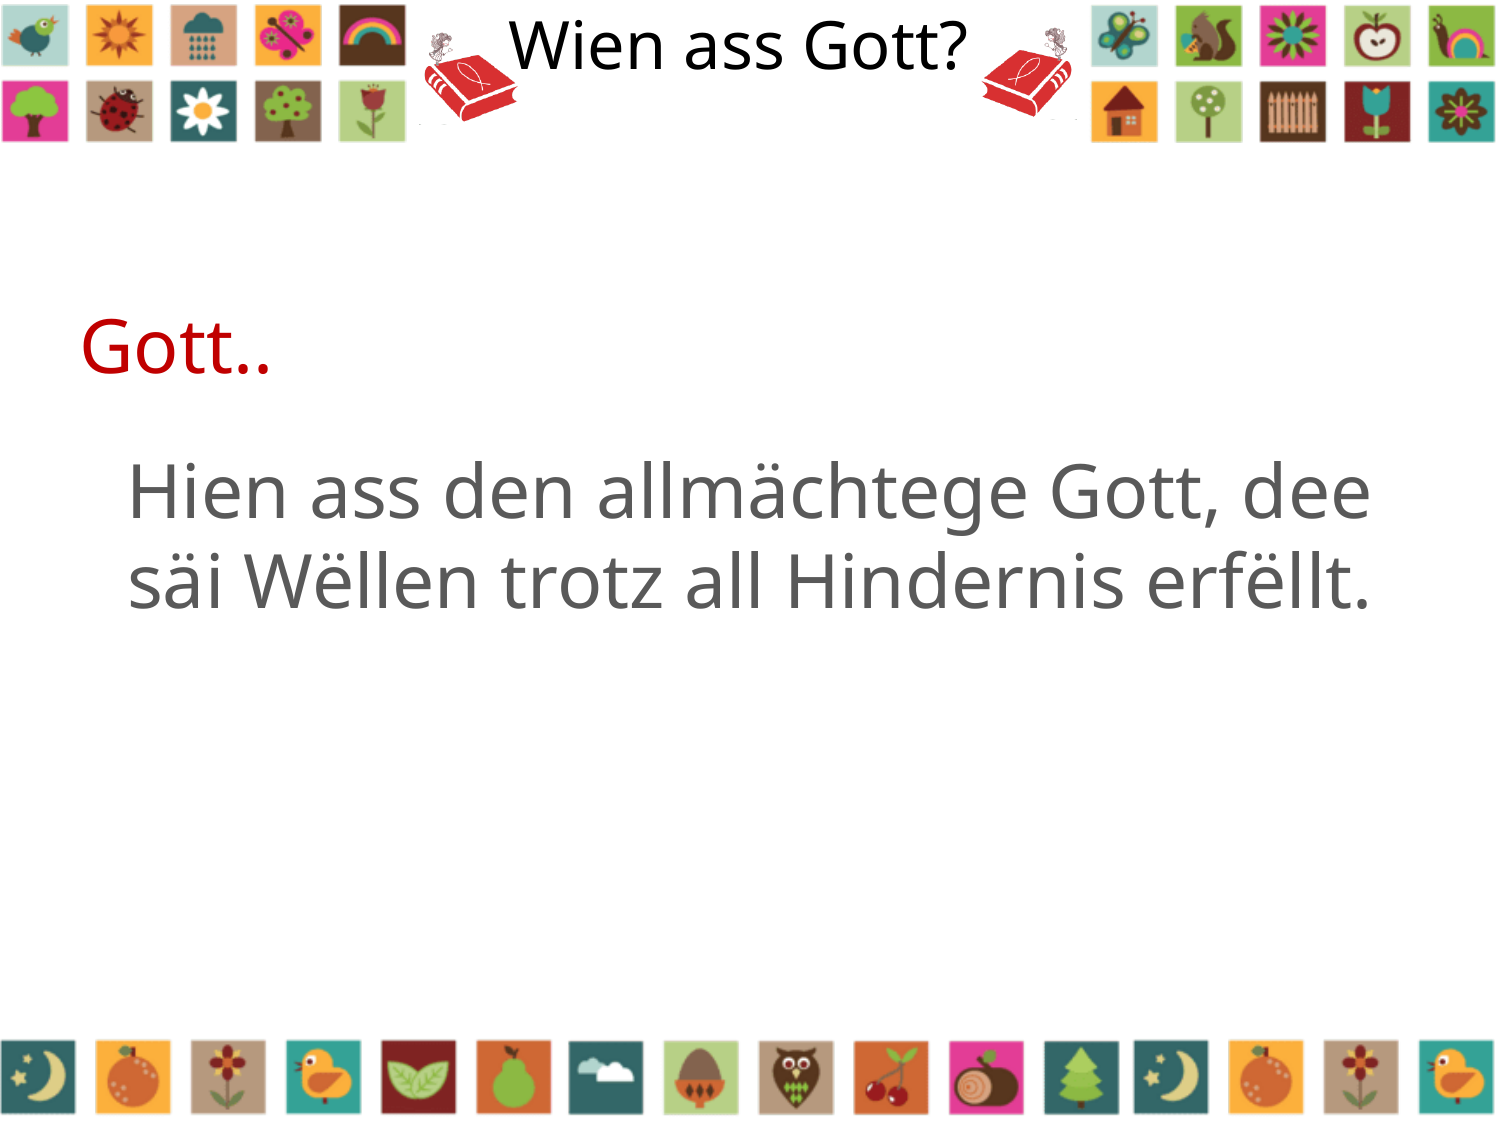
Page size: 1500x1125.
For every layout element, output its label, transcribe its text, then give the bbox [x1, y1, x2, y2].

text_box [0, 1028, 1500, 1118]
picture [950, 3, 1500, 150]
picture [0, 3, 550, 150]
text_box Gott.. [64, 290, 1412, 396]
text_box Wien ass Gott? [414, 0, 1080, 91]
text_box Hien ass den allmächtege Gott, dee säi Wëllen trotz all Hindernis erfëllt. [76, 436, 1424, 632]
